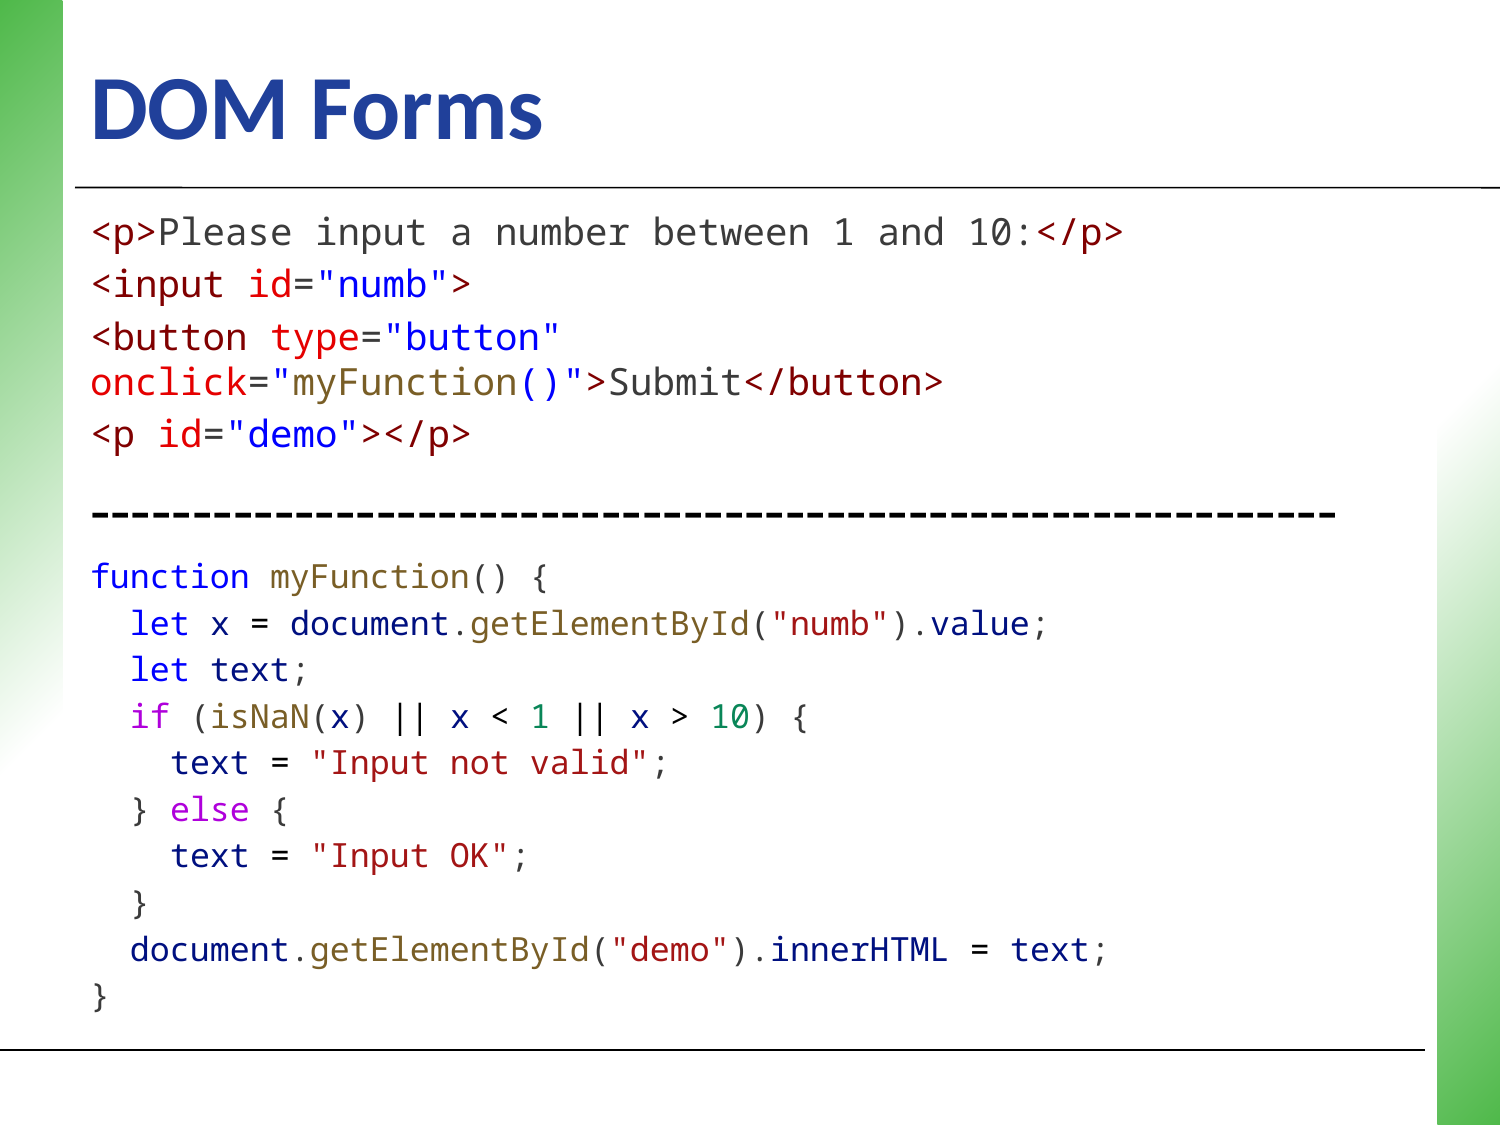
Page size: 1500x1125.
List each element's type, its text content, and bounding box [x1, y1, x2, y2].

title DOM Forms [74, 24, 1438, 181]
list <p>Please input a number between 1 and 10:</p> <input id="numb"> <button type="button" onclick="myFunction()">Submit</button> <p id="demo"></p> ------------------------------------------------------------- function myFunction() { let x = document.getElementById("numb").value; let text; if (isNaN(x) || x < 1 || x > 10) { text = "Input not valid"; } else { text = "Input OK"; } document.getElementById("demo").innerHTML = text; } [74, 199, 1438, 1006]
